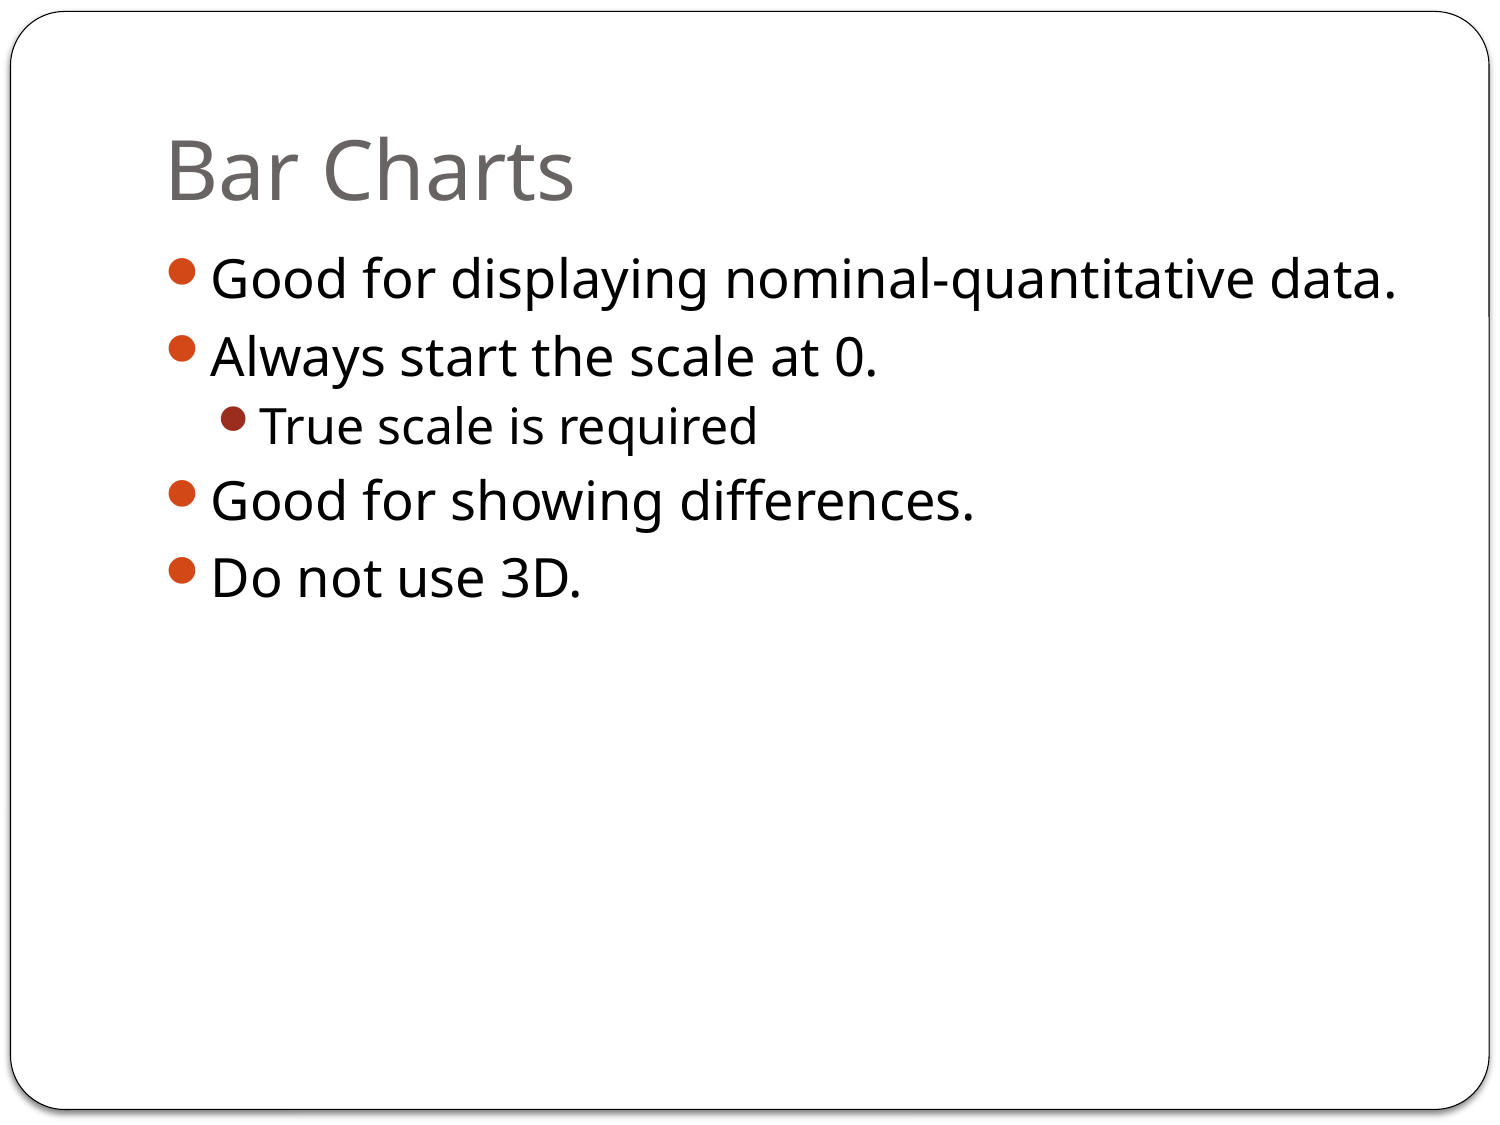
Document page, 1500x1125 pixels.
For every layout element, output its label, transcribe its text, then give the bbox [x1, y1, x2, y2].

list Good for displaying nominal-quantitative data. Always start the scale at 0. True scale is required Good for showing differences. Do not use 3D. [150, 237, 1425, 988]
title Bar Charts [150, 45, 1425, 233]
